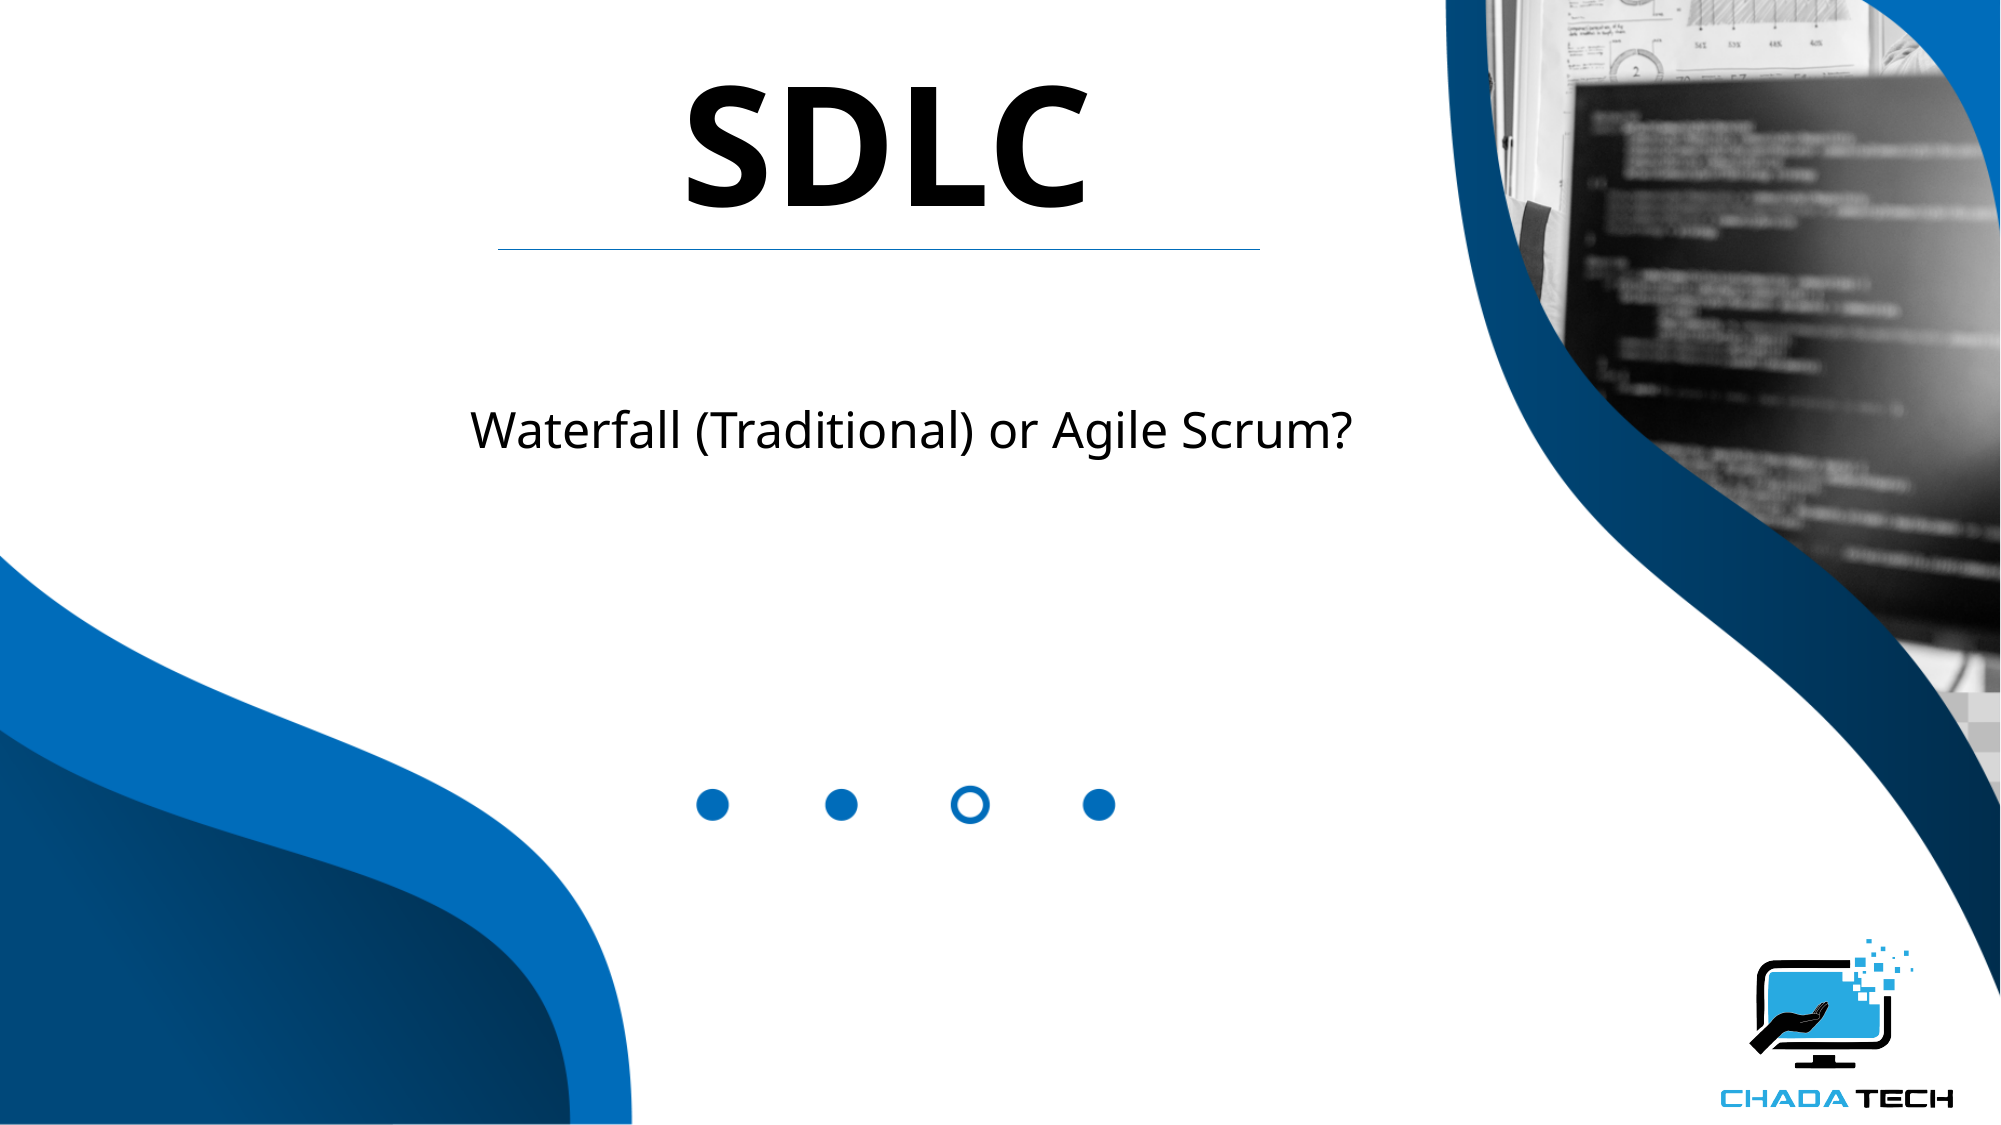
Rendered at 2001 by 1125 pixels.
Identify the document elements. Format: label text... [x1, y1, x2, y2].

text_box Waterfall (Traditional) or Agile Scrum? [455, 390, 1419, 466]
picture [0, 0, 2001, 1125]
text_box SDLC [666, 32, 1668, 247]
